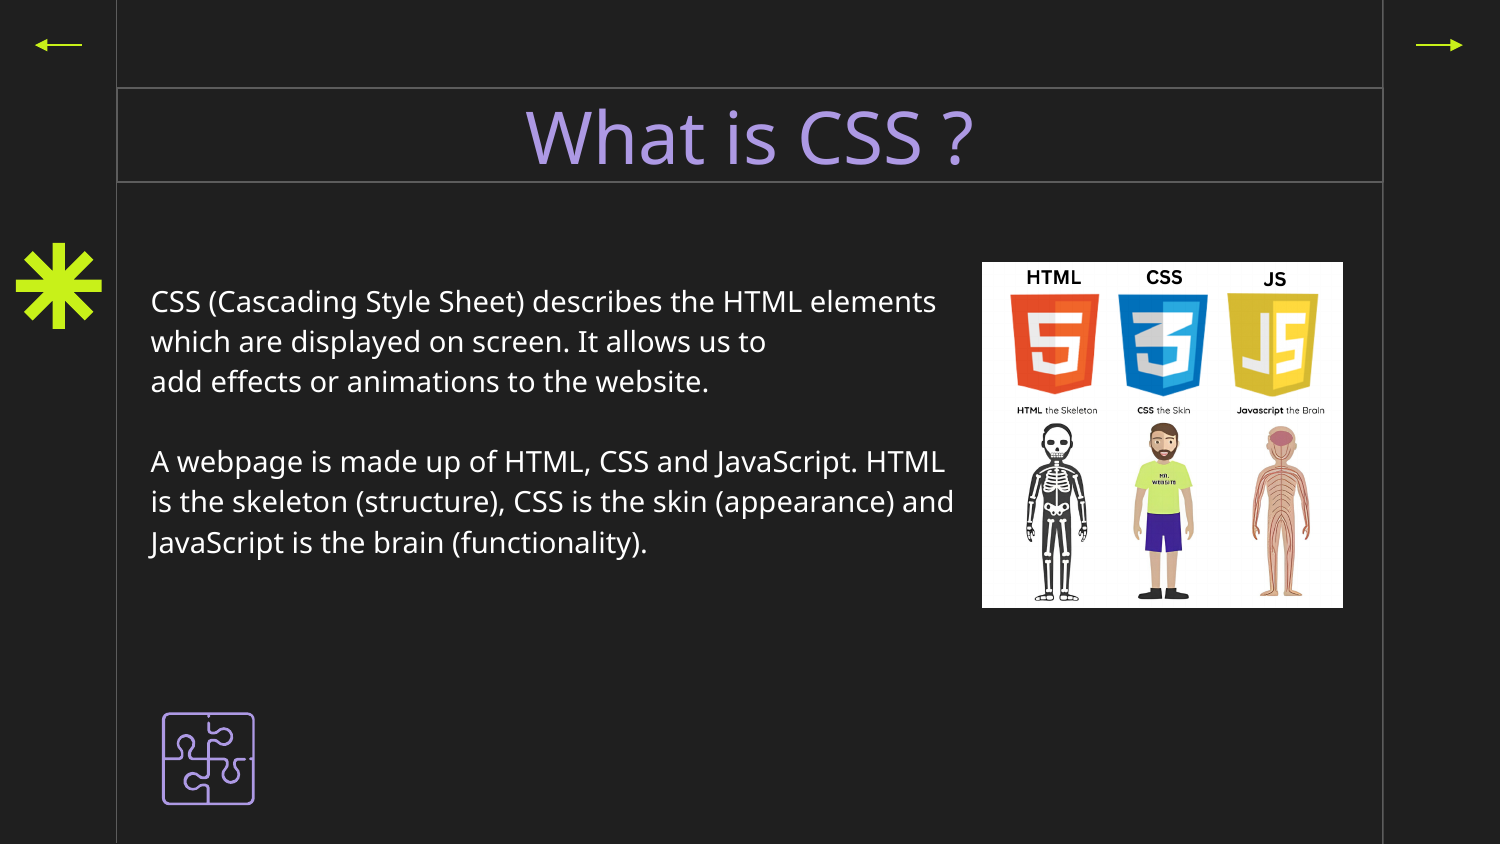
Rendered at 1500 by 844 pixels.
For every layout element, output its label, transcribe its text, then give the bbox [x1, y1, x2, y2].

text_box [161, 712, 255, 806]
text_box CSS (Cascading Style Sheet) describes the HTML elements which are displayed on screen. It allows us to add effects or animations to the website. A webpage is made up of HTML, CSS and JavaScript. HTML is the skeleton (structure), CSS is the skin (appearance) and JavaScript is the brain (functionality). [135, 262, 980, 581]
title What is CSS ? [116, 87, 1384, 183]
picture [981, 262, 1344, 608]
